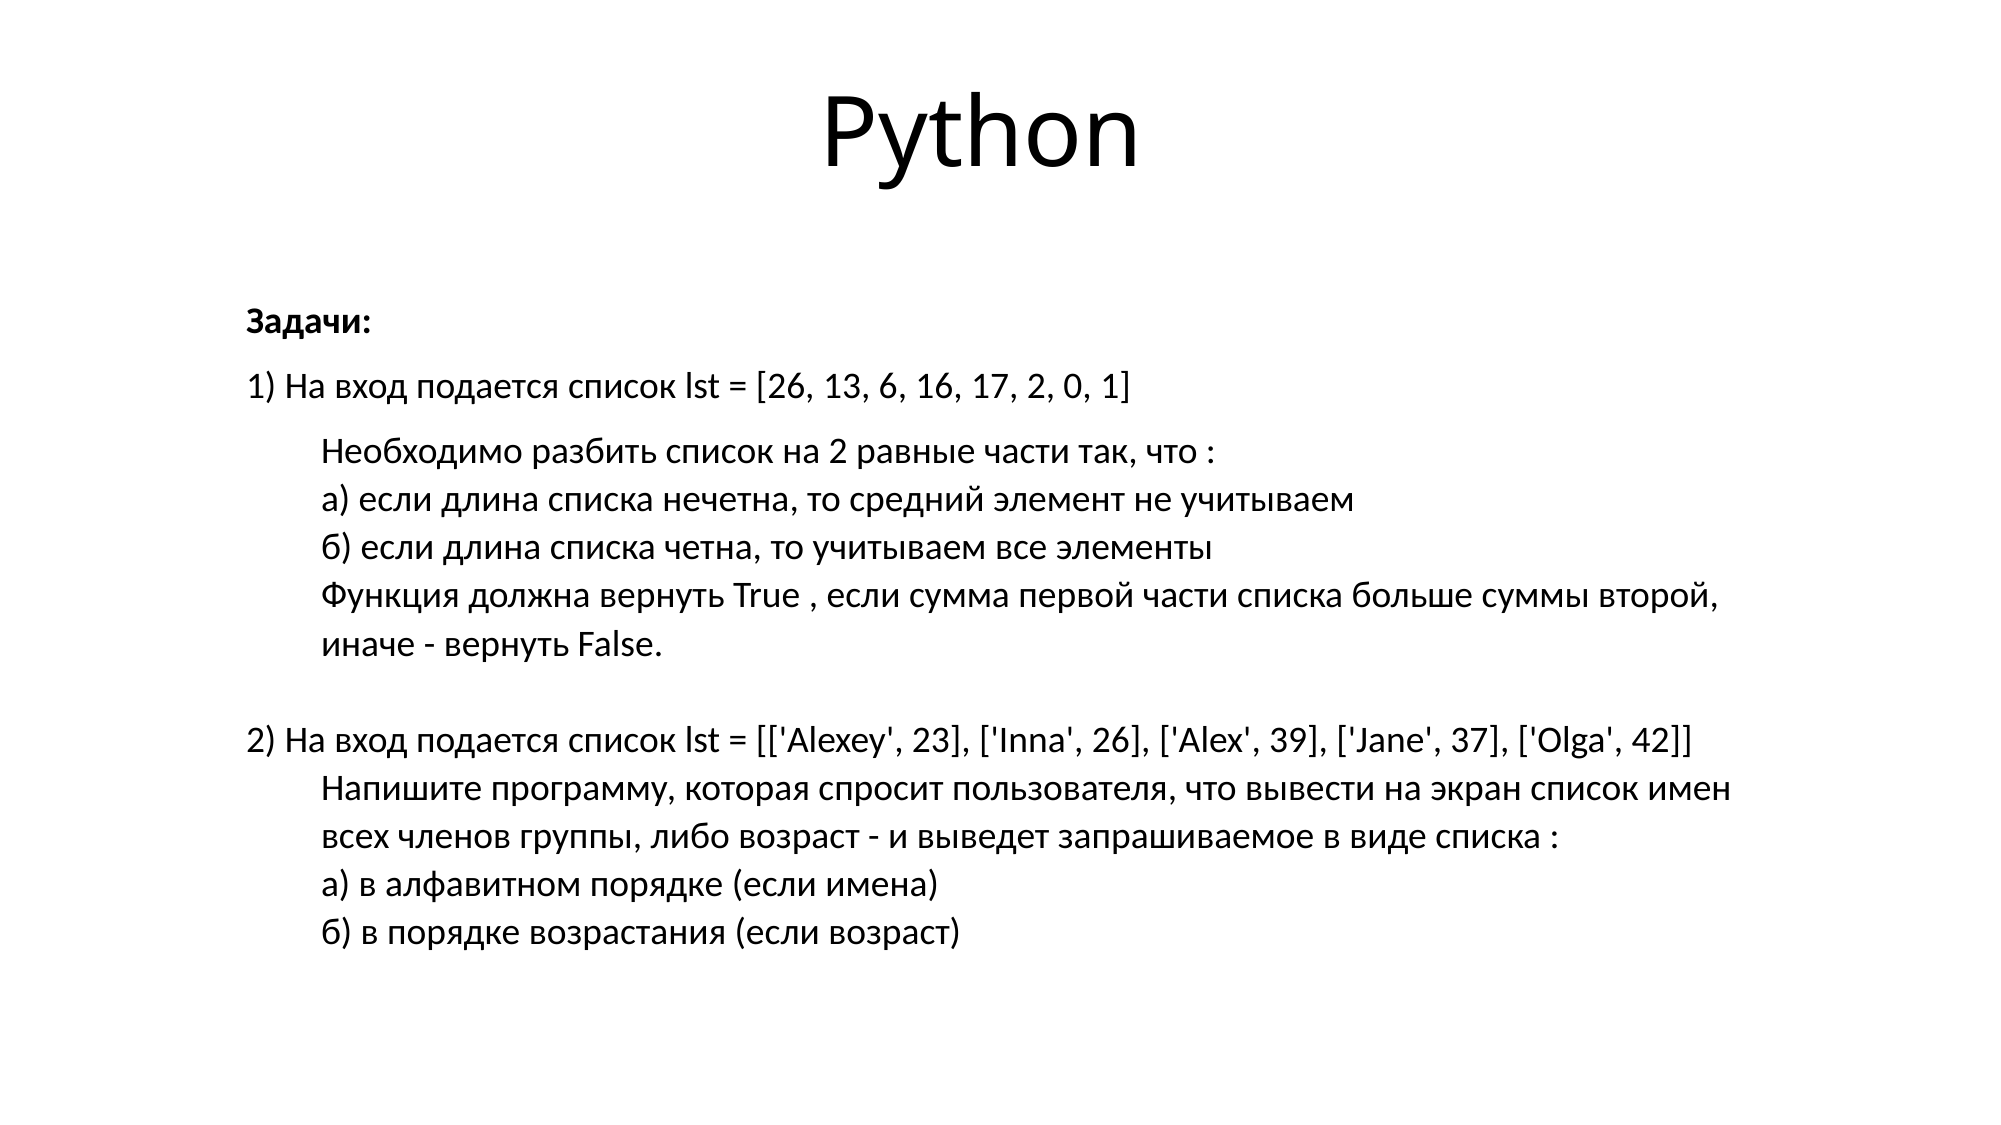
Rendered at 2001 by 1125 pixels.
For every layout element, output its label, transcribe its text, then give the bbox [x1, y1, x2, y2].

text_box Задачи: 1) На вход подается список lst = [26, 13, 6, 16, 17, 2, 0, 1] Необходимо разбить список на 2 равные части так, что : а) если длина списка нечетна, то средний элемент не учитываем б) если длина списка четна, то учитываем все элементы Функция должна вернуть True , если сумма первой части списка больше суммы второй, иначе - вернуть False. 2) На вход подается список lst = [['Alexey', 23], ['Inna', 26], ['Alex', 39], ['Jane', 37], ['Olga', 42]] Напишите программу, которая спросит пользователя, что вывести на экран список имен всех членов группы, либо возраст - и выведет запрашиваемое в виде списка : а) в алфавитном порядке (если имена) б) в порядке возрастания (если возраст) [231, 285, 1800, 1022]
title Python [231, 74, 1732, 196]
